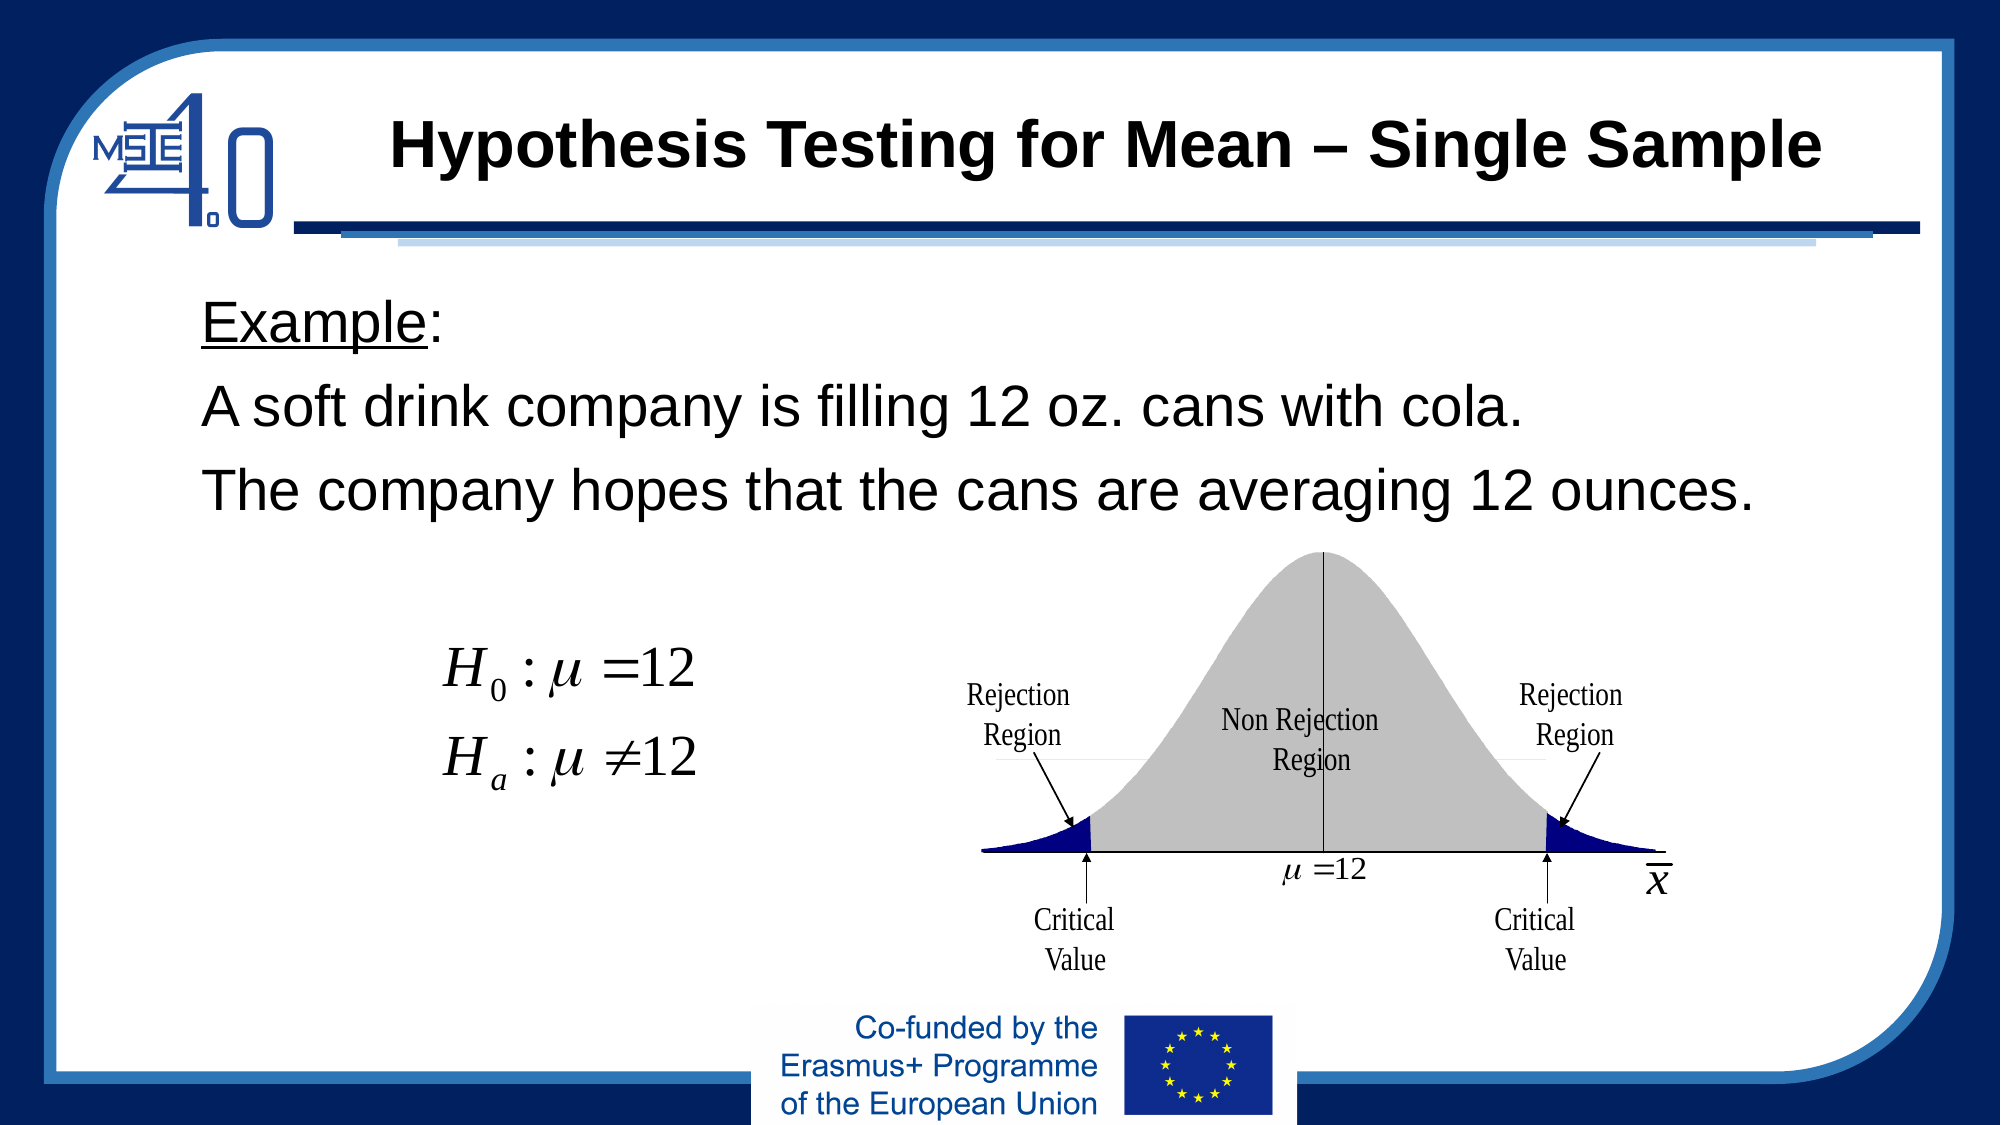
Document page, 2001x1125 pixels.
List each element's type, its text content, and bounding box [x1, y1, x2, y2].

picture [751, 1003, 1298, 1125]
text_box [0, 0, 2000, 75]
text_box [952, 551, 1681, 981]
list Example: A soft drink company is filling 12 oz. cans with cola. The company hopes that the cans are averaging 12 ounces. [186, 285, 1888, 992]
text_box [438, 637, 703, 796]
title Hypothesis Testing for Mean – Single Sample [294, 75, 1921, 220]
